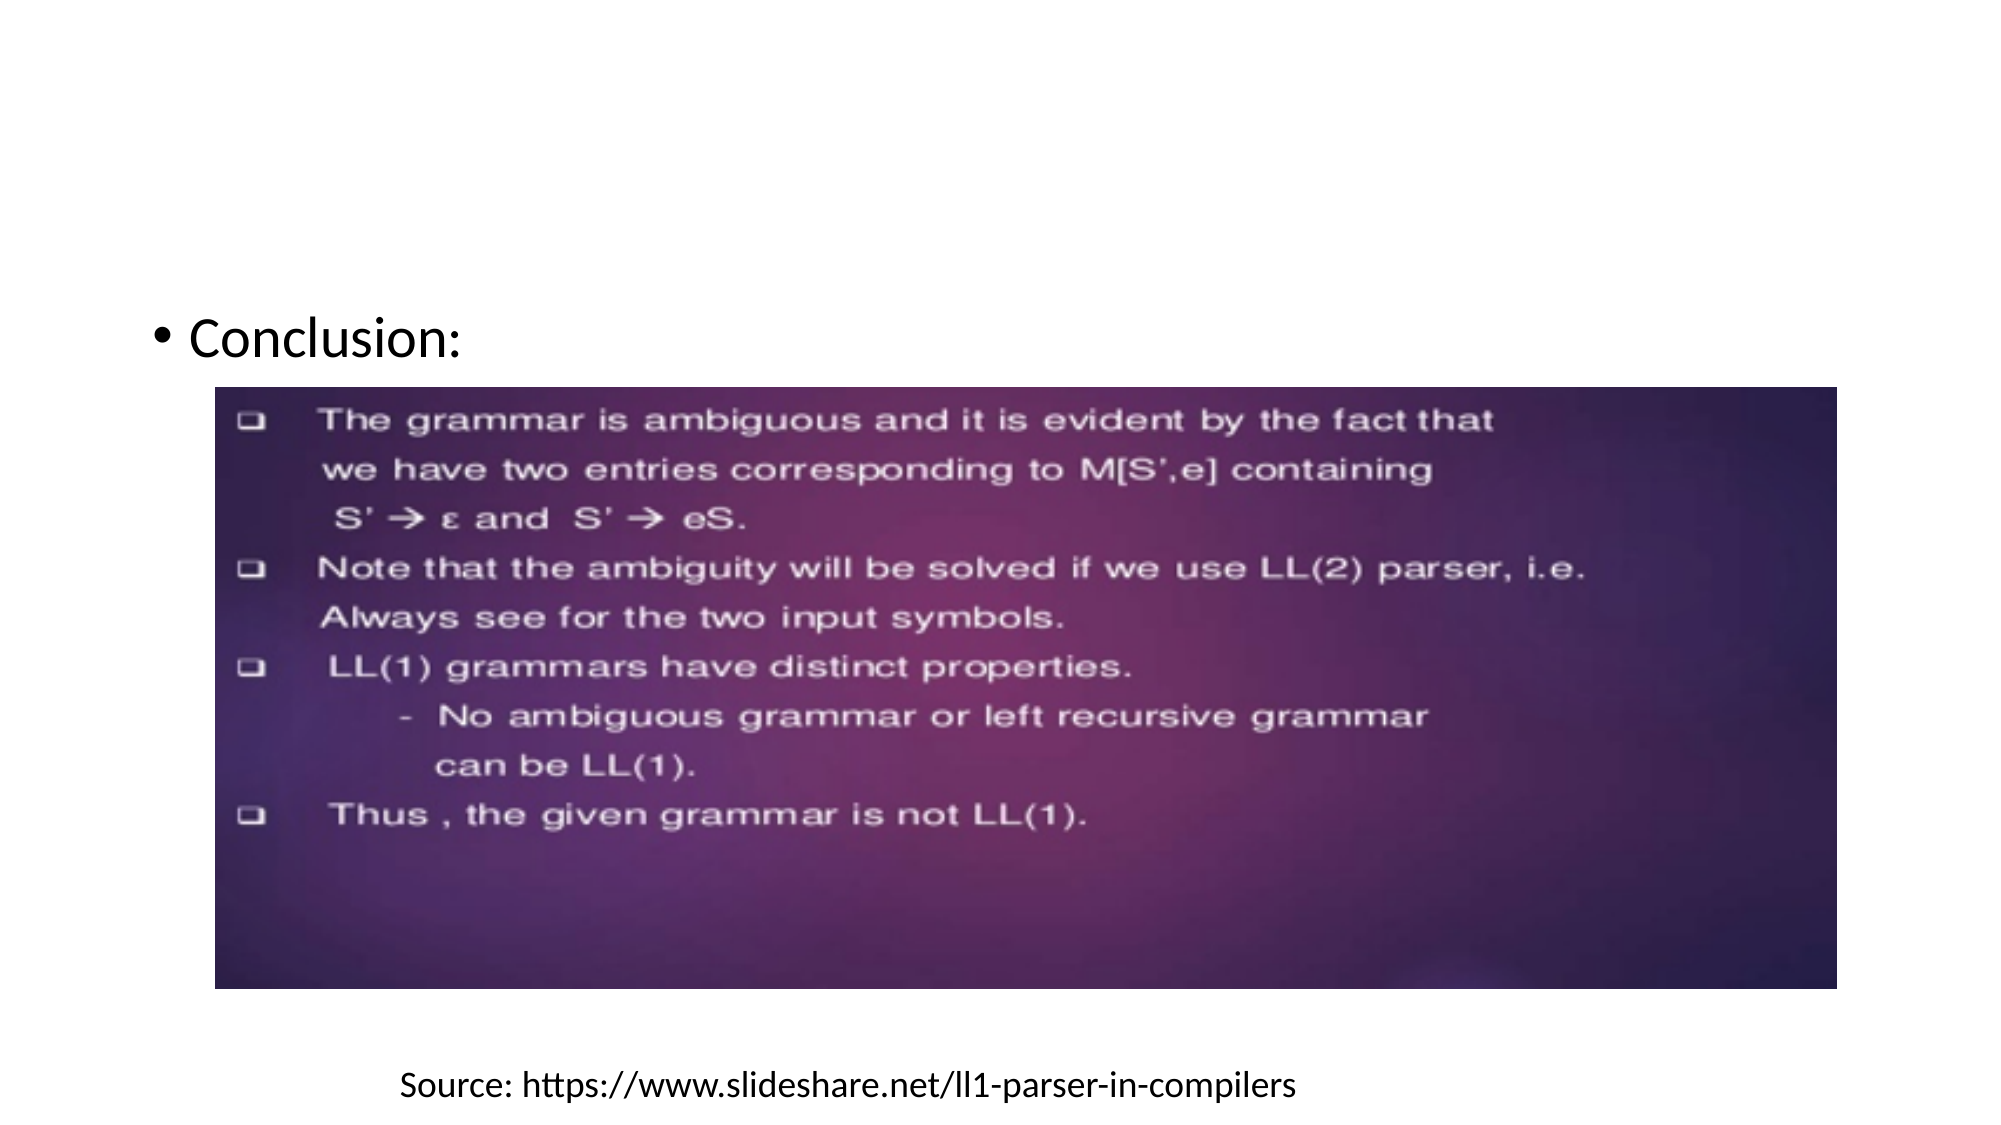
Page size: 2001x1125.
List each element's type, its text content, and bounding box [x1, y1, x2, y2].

text_box Source: https://www.slideshare.net/ll1-parser-in-compilers [385, 1052, 1720, 1125]
list Conclusion: [137, 299, 1863, 1014]
picture [215, 387, 1837, 989]
